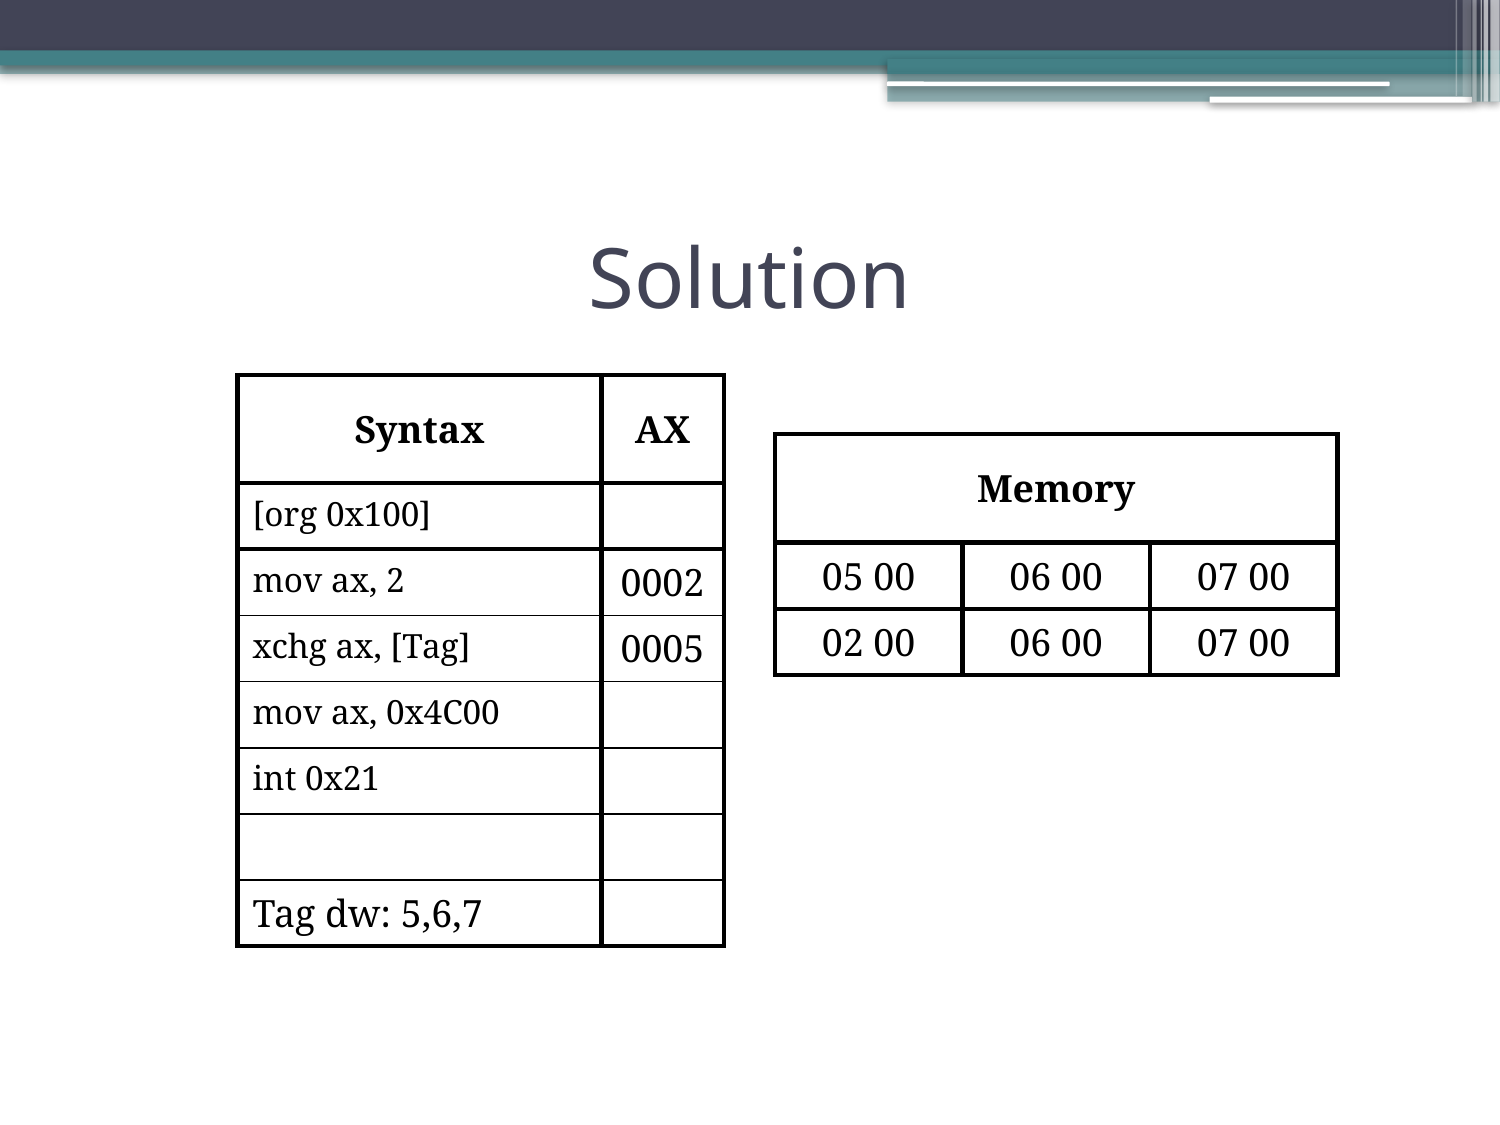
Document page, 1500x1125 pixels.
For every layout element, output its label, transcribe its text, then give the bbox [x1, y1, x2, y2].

table_cell [604, 749, 722, 813]
title Solution [75, 187, 1425, 363]
table_cell [604, 815, 722, 879]
table_cell 0002 [604, 551, 722, 615]
table_cell [604, 682, 722, 747]
table_cell 07 00 [1152, 611, 1335, 673]
table_cell 05 00 [777, 545, 960, 607]
table_cell 06 00 [965, 545, 1148, 607]
table_header Memory [777, 436, 1335, 540]
table_cell [org 0x100] [240, 485, 599, 547]
table_cell [604, 485, 722, 547]
table_cell 07 00 [1152, 545, 1335, 607]
table_header AX [604, 377, 722, 481]
table_cell [240, 815, 599, 879]
table_cell int 0x21 [240, 749, 599, 813]
table_cell 02 00 [777, 611, 960, 673]
table_cell [604, 881, 722, 944]
table_cell 06 00 [965, 611, 1148, 673]
table_header Syntax [240, 377, 599, 481]
table_cell xchg ax, [Tag] [240, 616, 599, 681]
table_cell mov ax, 0x4C00 [240, 682, 599, 747]
table_cell mov ax, 2 [240, 551, 599, 615]
table_cell 0005 [604, 616, 722, 681]
table_cell Tag dw: 5,6,7 [240, 881, 599, 944]
